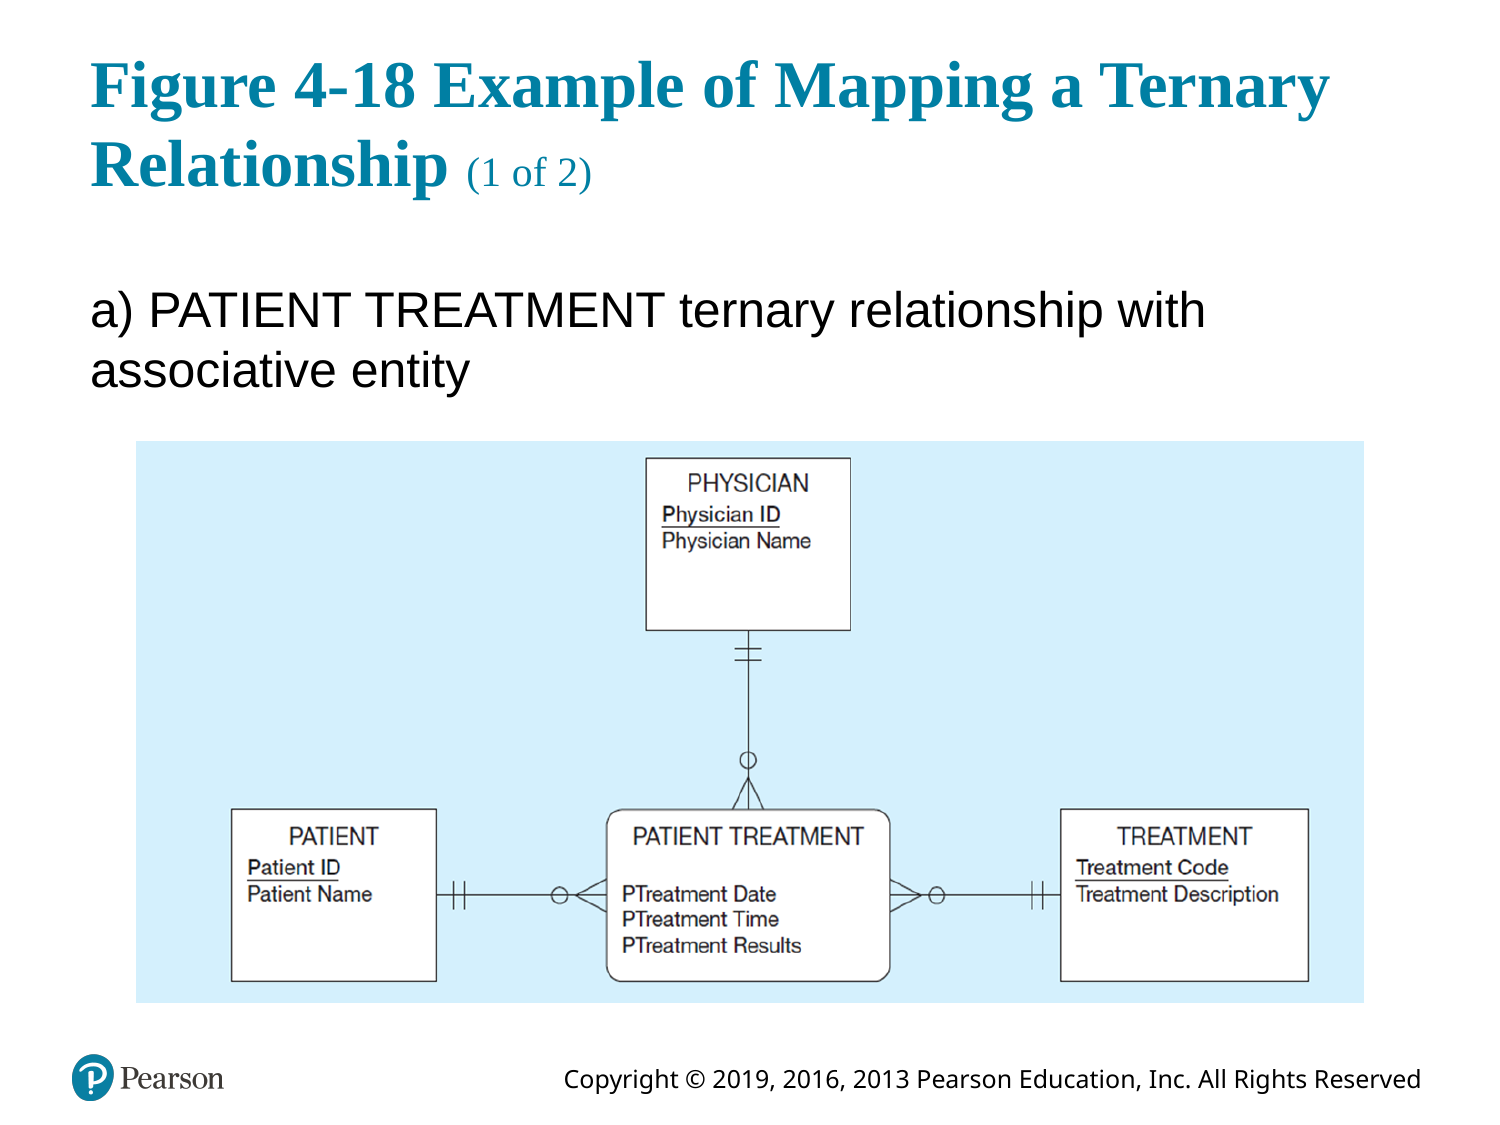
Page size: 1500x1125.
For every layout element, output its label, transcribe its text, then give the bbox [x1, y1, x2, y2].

picture [98, 1054, 224, 1101]
list a) PATIENT TREATMENT ternary relationship with associative entity [75, 262, 1425, 411]
picture [72, 1087, 83, 1101]
picture [80, 1063, 106, 1088]
title Figure 4-18 Example of Mapping a Ternary Relationship (1 of 2) [75, 35, 1425, 216]
picture [72, 1054, 88, 1070]
picture [135, 440, 1364, 1004]
